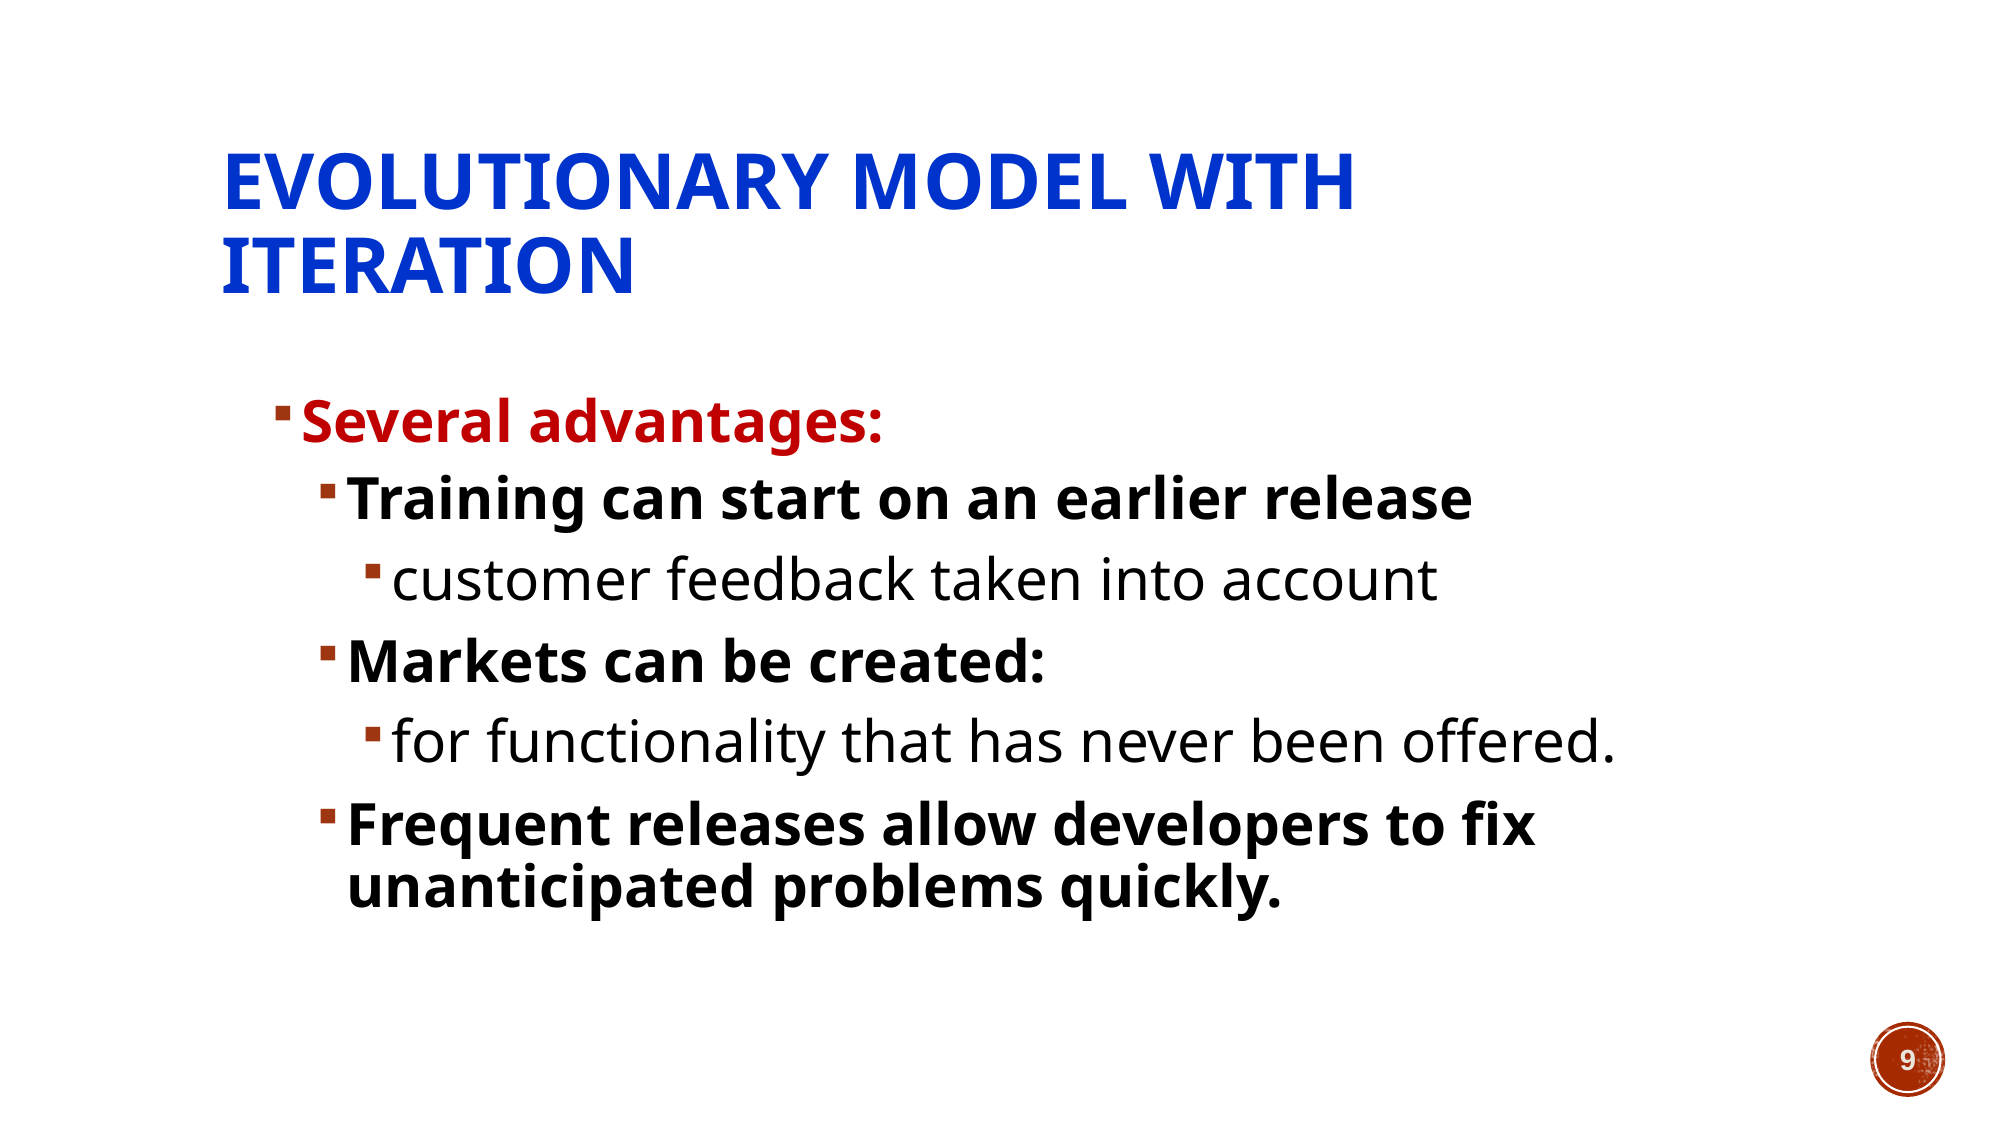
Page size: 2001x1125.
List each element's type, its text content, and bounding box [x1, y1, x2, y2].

list Several advantages: Training can start on an earlier release customer feedback taken into account Markets can be created: for functionality that has never been offered. Frequent releases allow developers to fix unanticipated problems quickly. [268, 384, 1790, 1059]
slide_number 9 [1855, 1028, 1961, 1089]
title Evolutionary Model with iteration [218, 132, 1493, 321]
